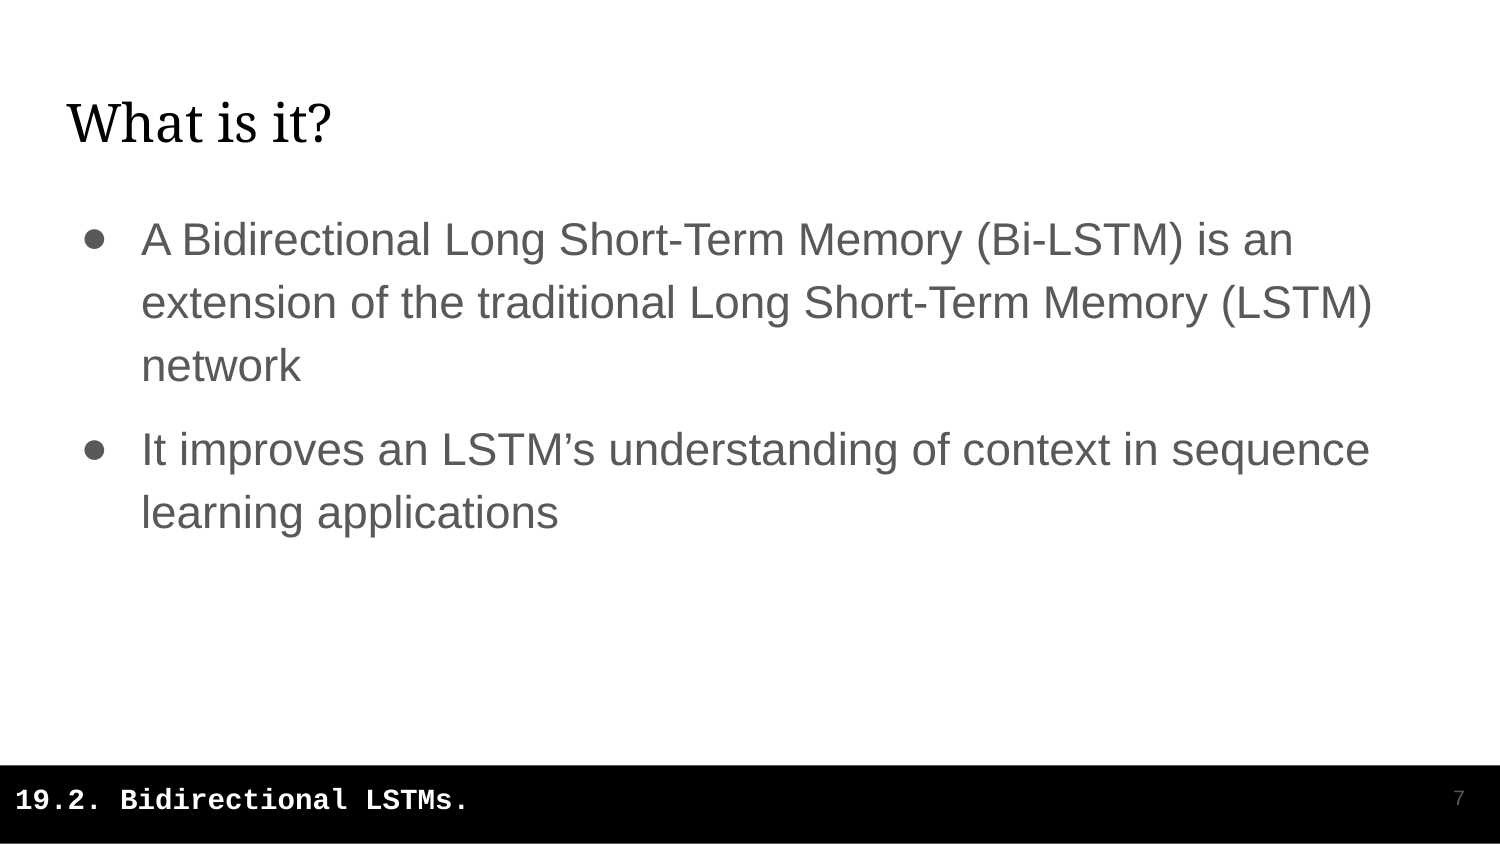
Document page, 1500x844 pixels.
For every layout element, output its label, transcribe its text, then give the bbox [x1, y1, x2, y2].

title What is it? [51, 74, 1449, 169]
list A Bidirectional Long Short-Term Memory (Bi-LSTM) is an extension of the traditional Long Short-Term Memory (LSTM) network It improves an LSTM’s understanding of context in sequence learning applications [51, 186, 1449, 729]
text_box 19.2. Bidirectional LSTMs. [0, 765, 1500, 844]
slide_number ‹#› [1389, 764, 1480, 830]
